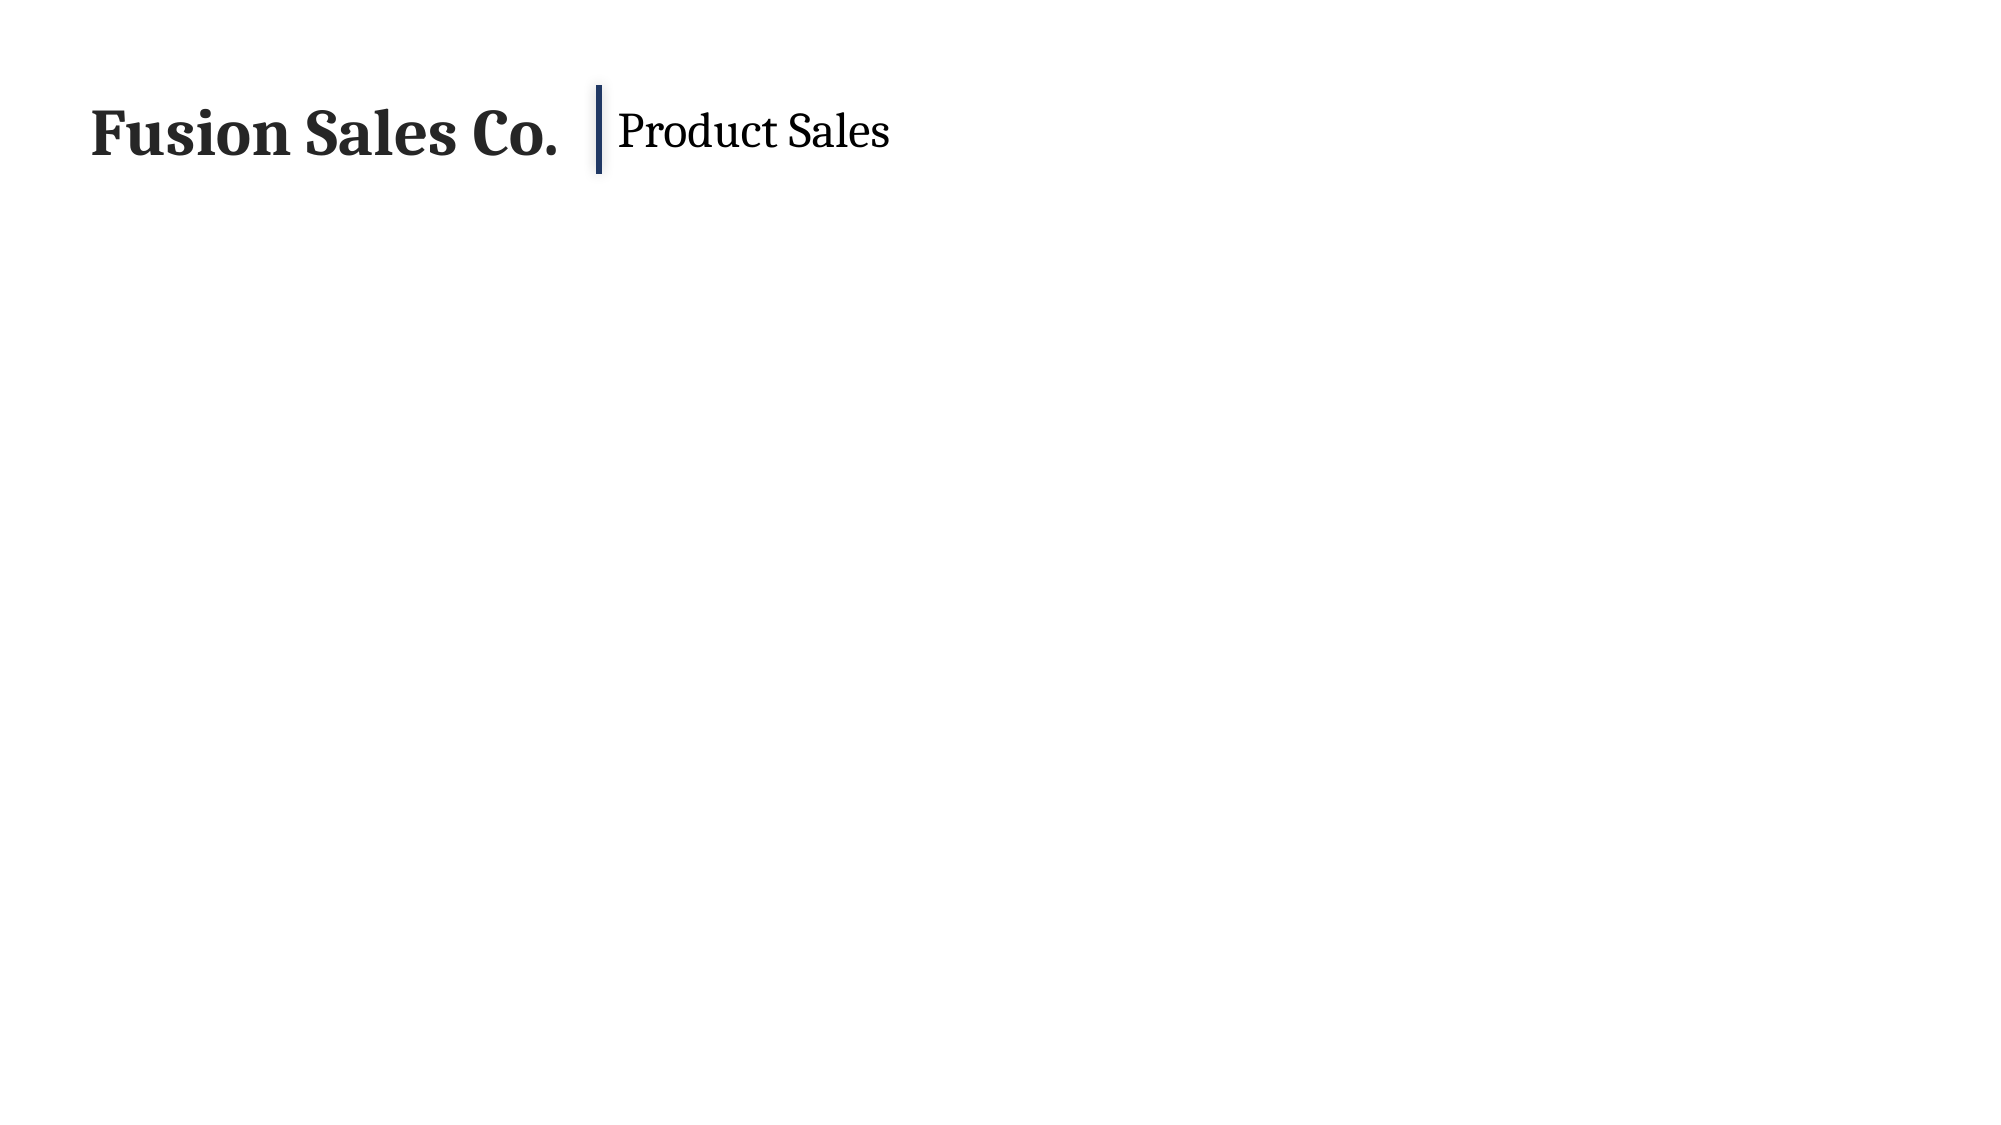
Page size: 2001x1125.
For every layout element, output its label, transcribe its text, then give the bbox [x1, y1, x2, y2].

text_box Fusion Sales Co. [75, 81, 599, 177]
text_box Product Sales [603, 89, 935, 165]
